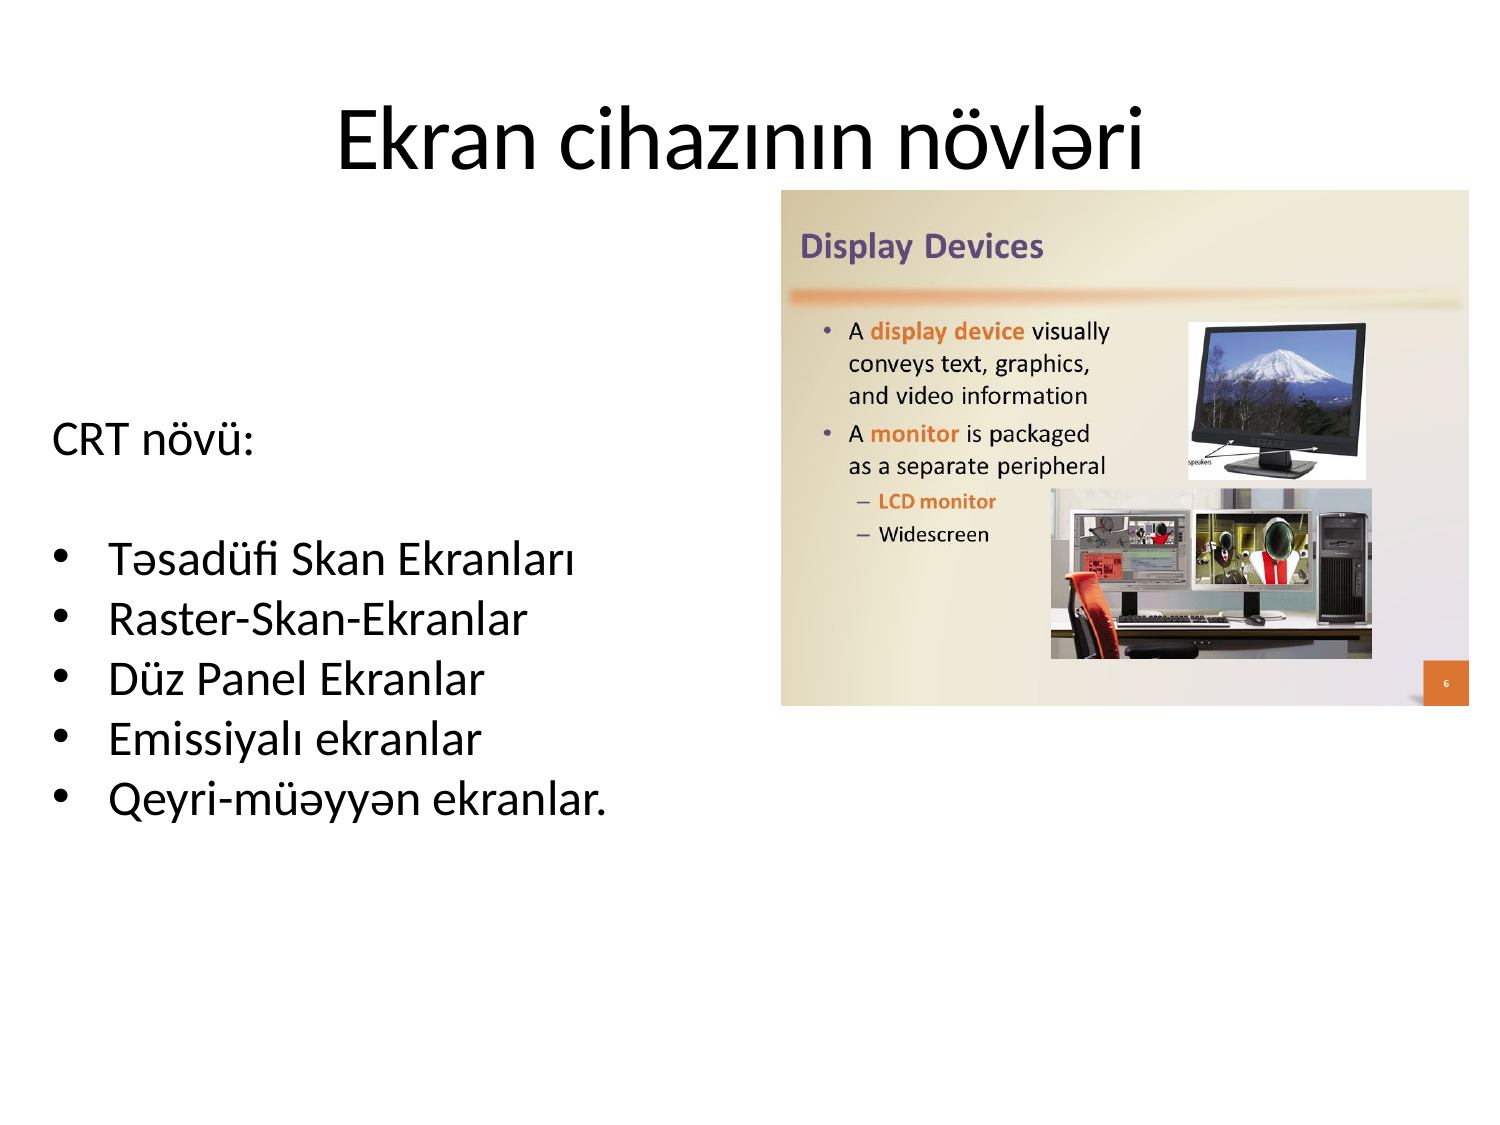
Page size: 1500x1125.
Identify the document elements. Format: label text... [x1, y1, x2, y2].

title Ekran cihazının növləri [333, 75, 1168, 266]
text_box CRT növü: Təsadüfi Skan Ekranları Raster-Skan-Ekranlar Düz Panel Ekranlar Emissiyalı ekranlar Qeyri-müəyyən ekranlar. [37, 398, 1338, 833]
picture [780, 189, 1469, 706]
